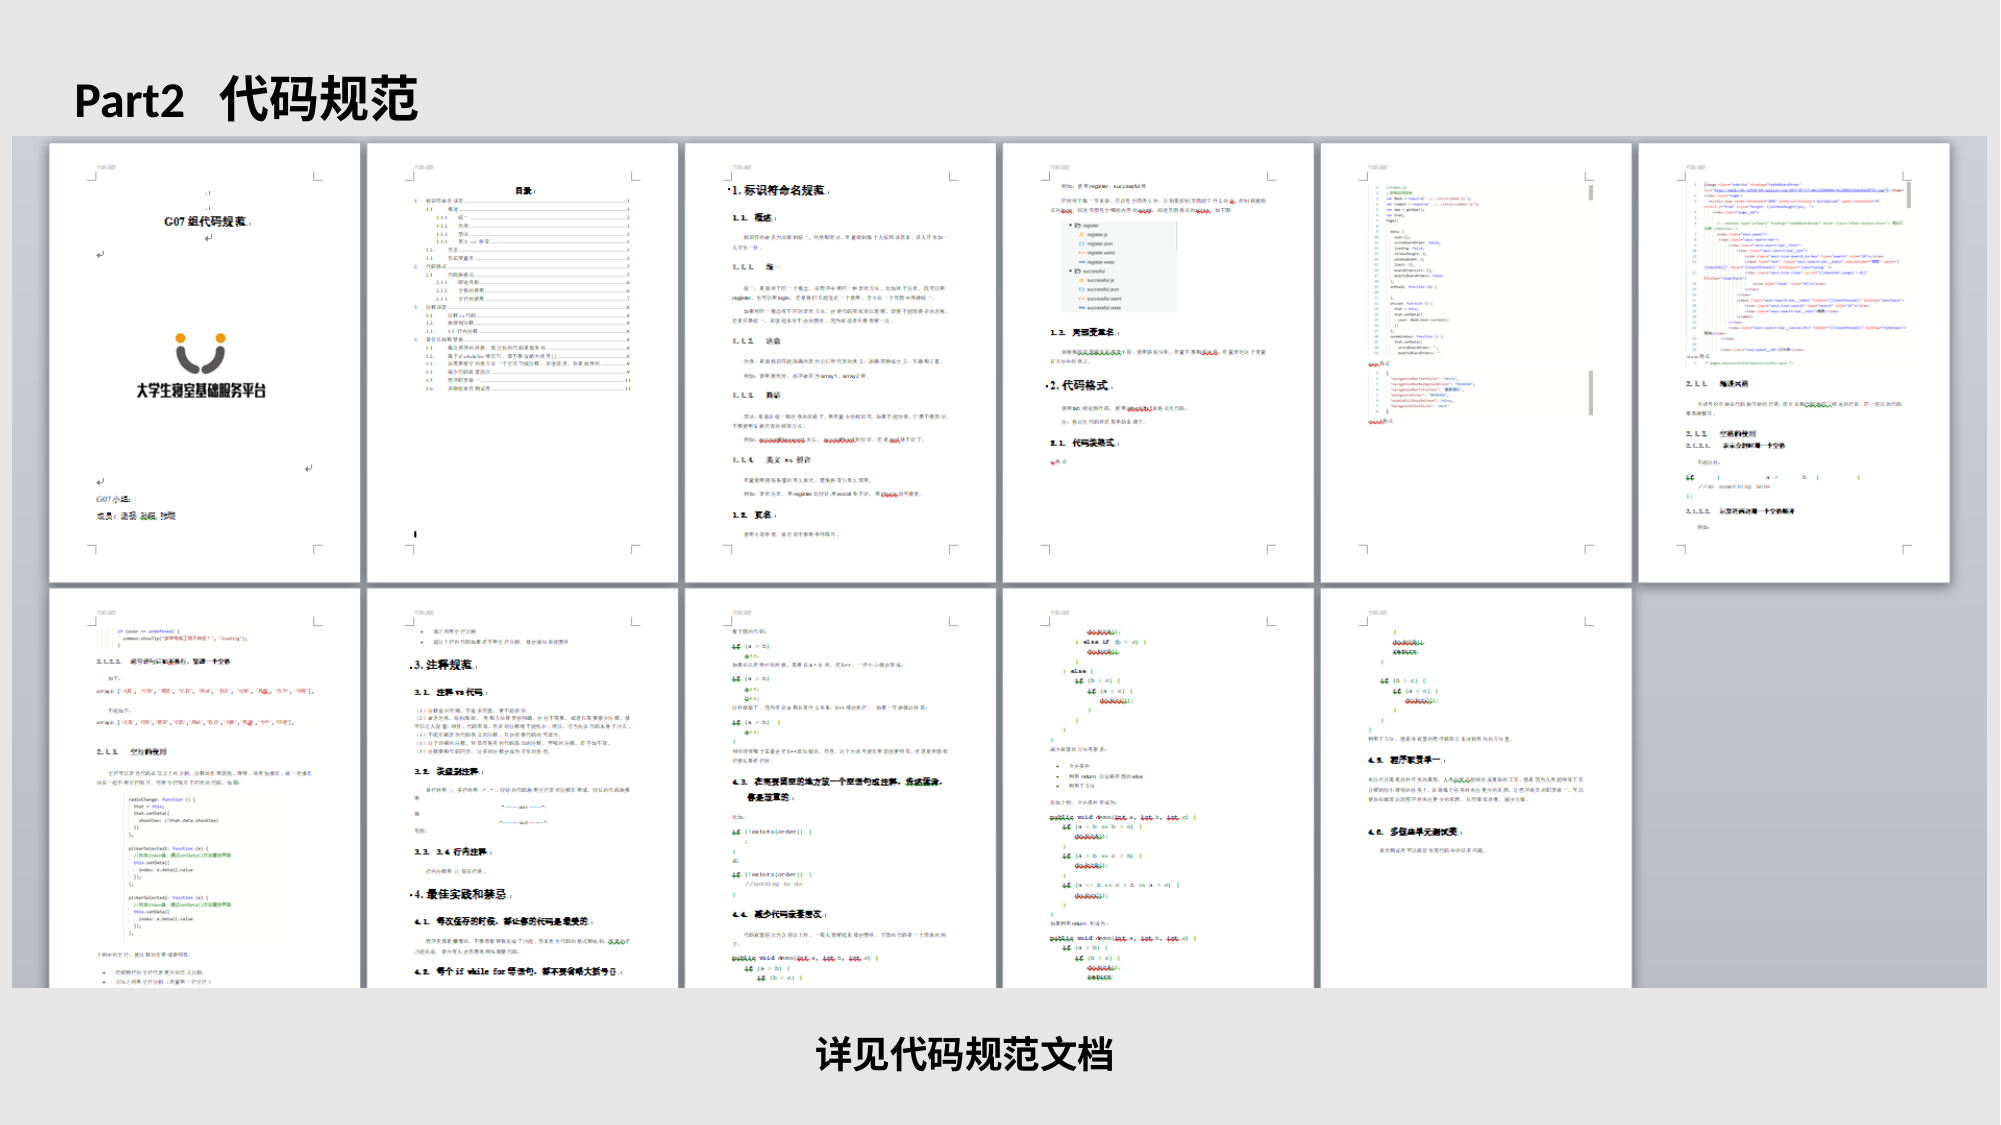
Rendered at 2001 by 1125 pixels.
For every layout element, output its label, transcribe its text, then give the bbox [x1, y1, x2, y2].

picture [12, 136, 1988, 989]
text_box 详见代码规范文档 [800, 1023, 1158, 1084]
text_box Part2 代码规范 [59, 59, 535, 133]
